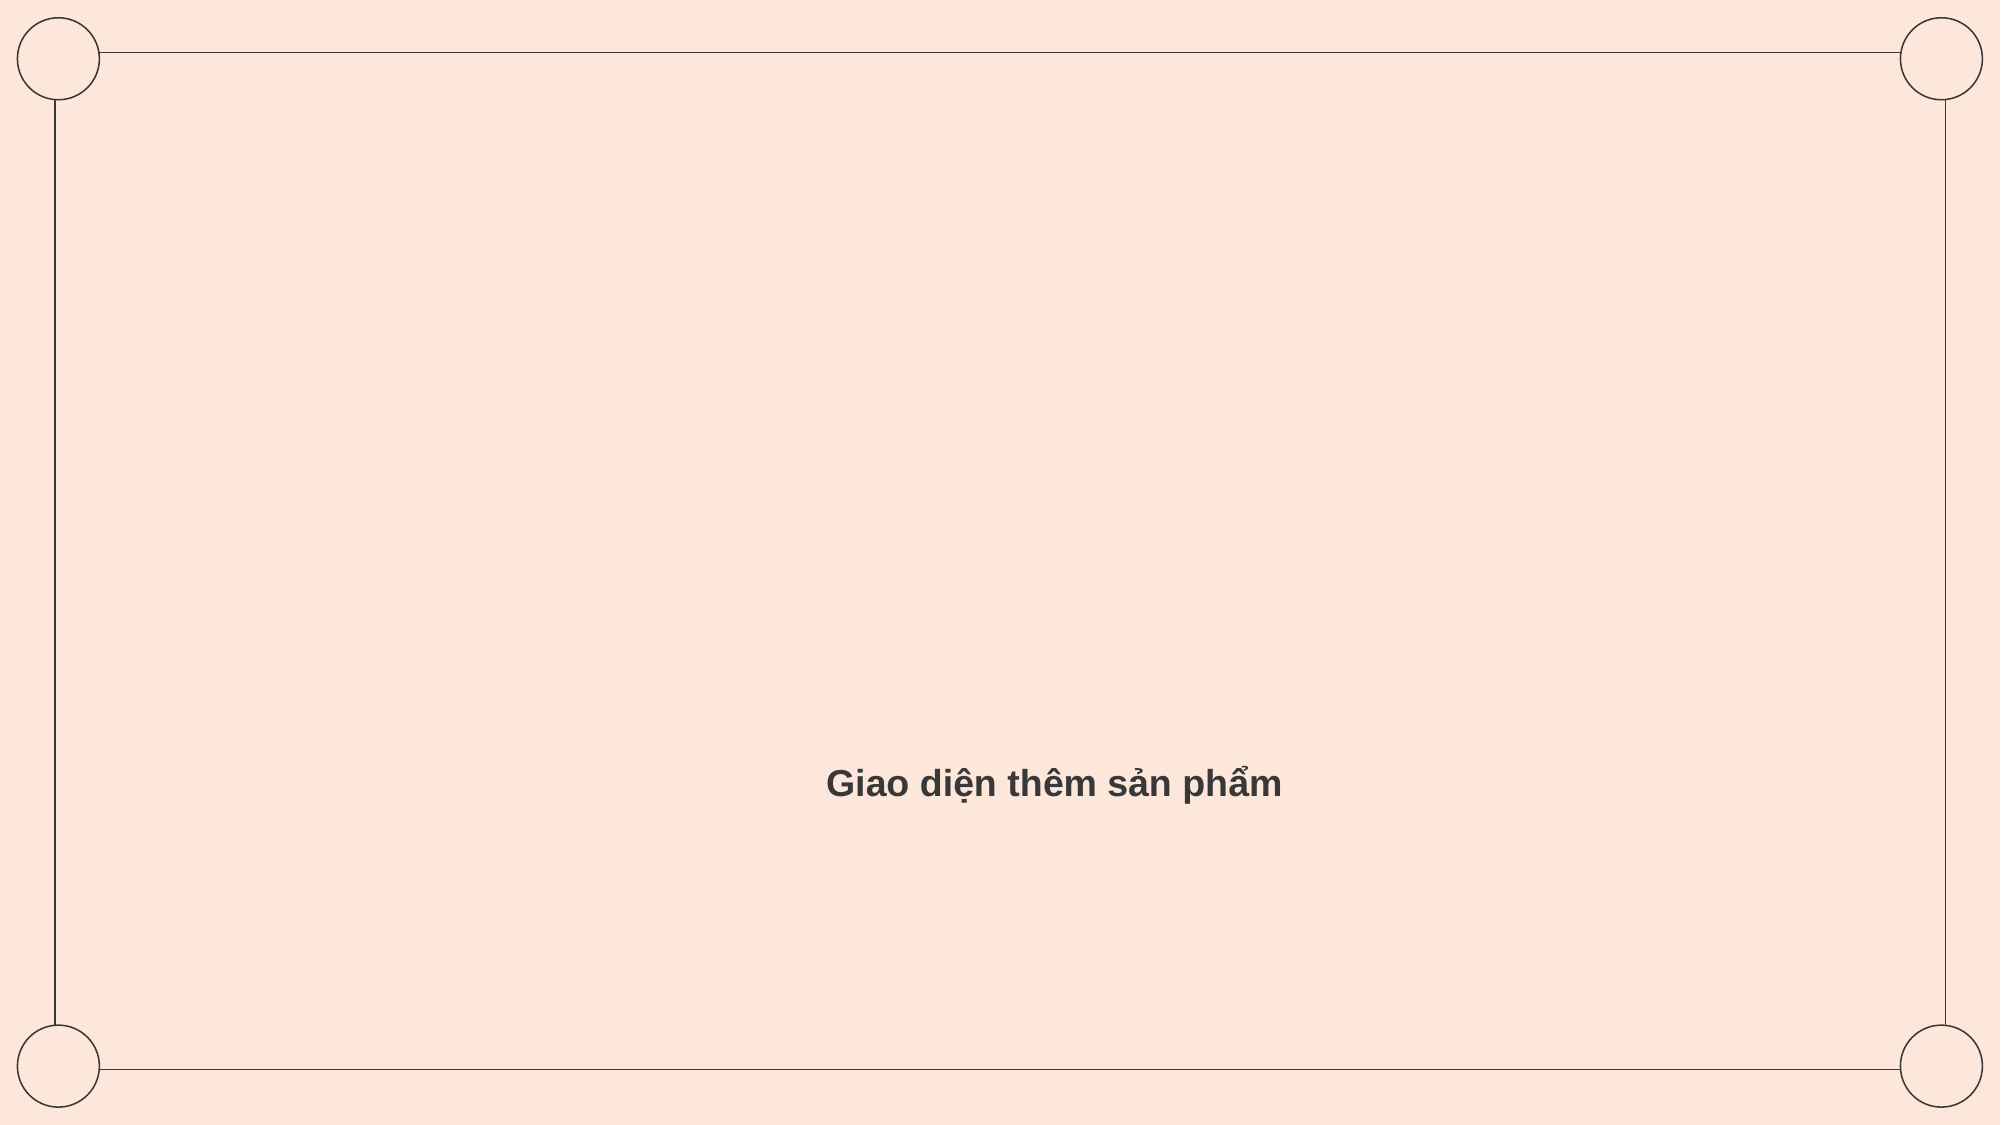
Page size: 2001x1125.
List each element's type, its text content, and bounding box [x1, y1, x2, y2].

text_box Giao diện thêm sản phẩm [811, 751, 1363, 812]
